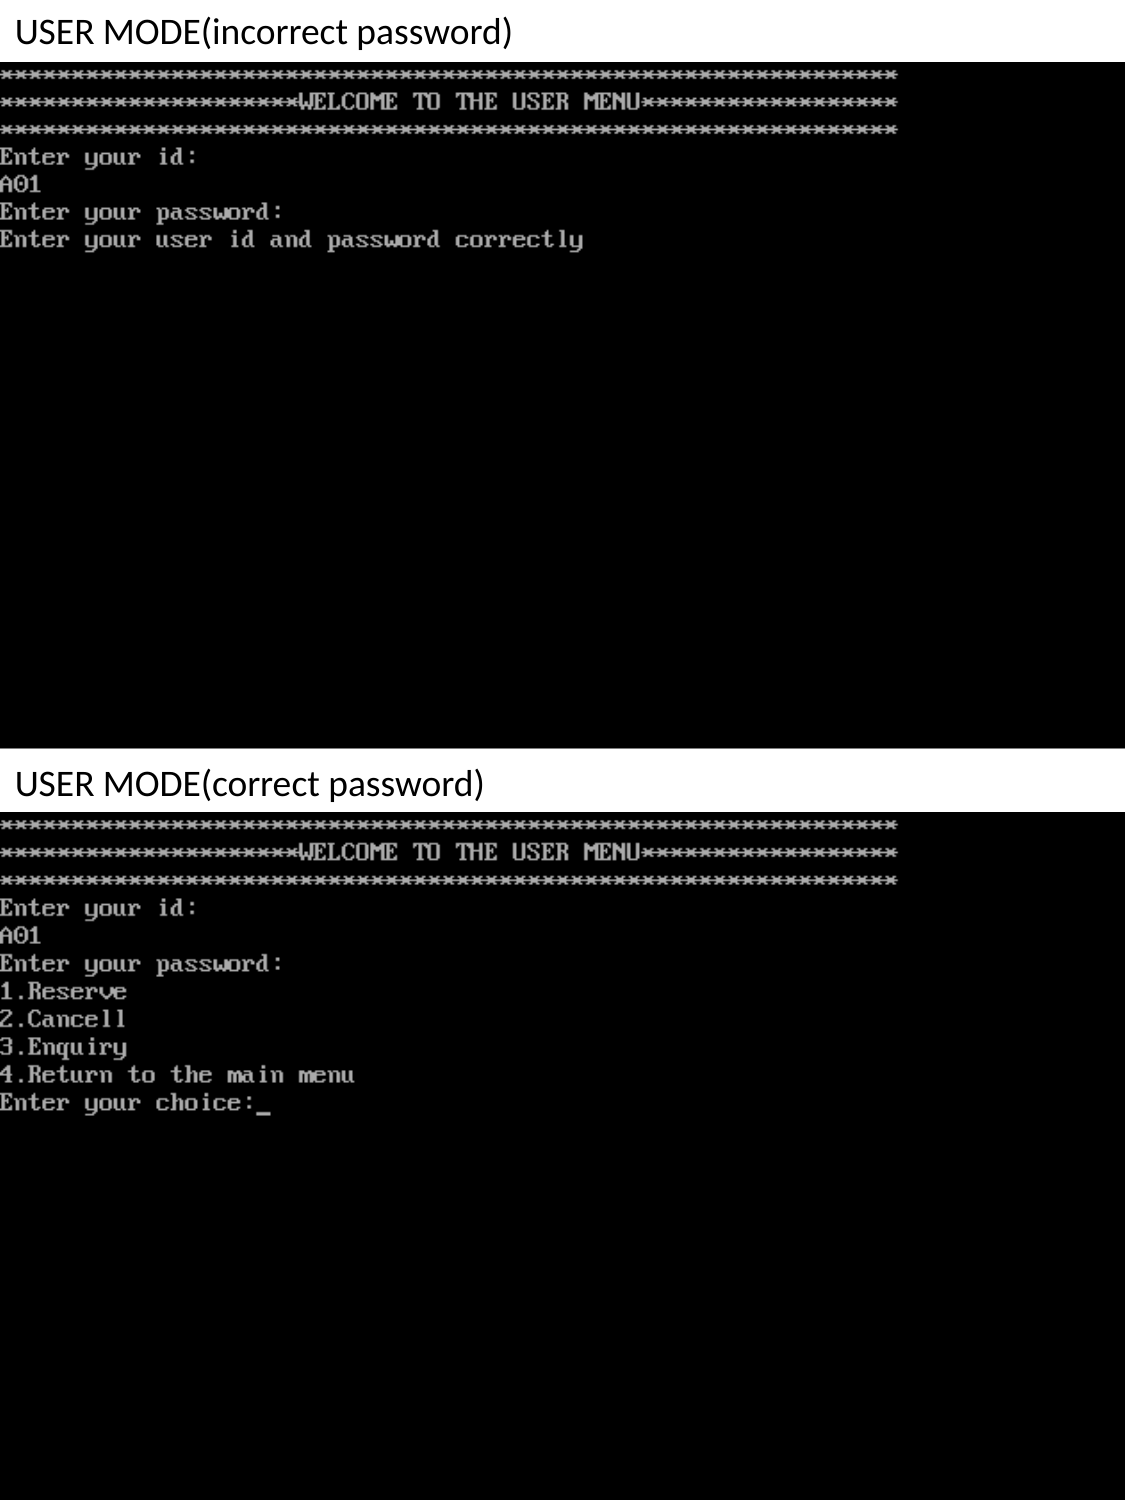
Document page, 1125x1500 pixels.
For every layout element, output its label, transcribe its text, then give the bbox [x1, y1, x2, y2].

text_box USER MODE(correct password) [0, 758, 734, 810]
picture [0, 62, 1125, 751]
text_box USER MODE(incorrect password) [0, 0, 734, 60]
picture [0, 812, 1125, 1500]
